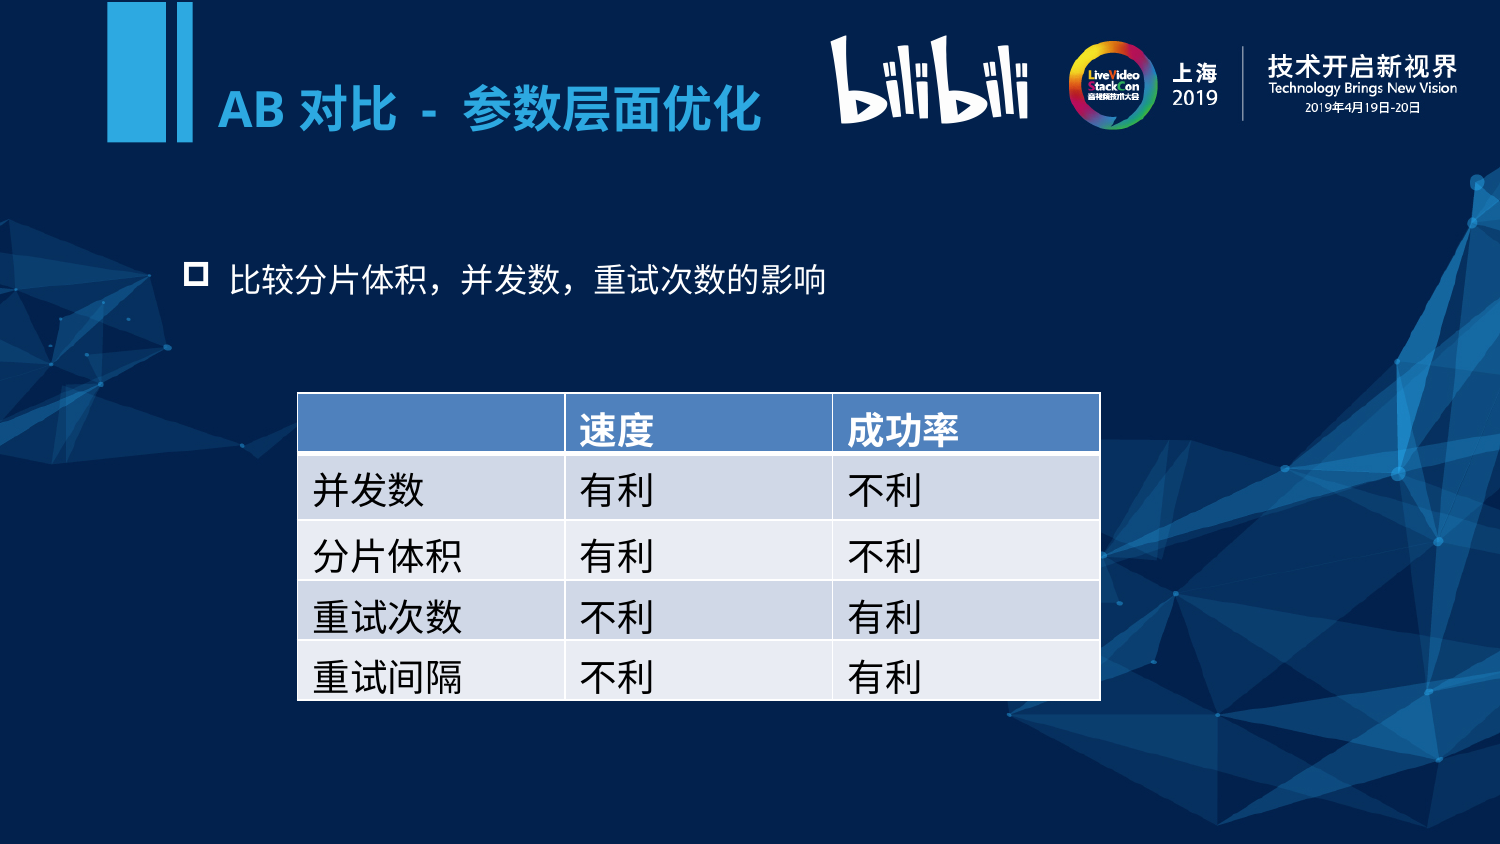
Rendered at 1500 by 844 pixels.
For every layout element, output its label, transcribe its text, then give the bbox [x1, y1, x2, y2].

table_cell 不利 [833, 521, 1099, 579]
table_header 成功率 [833, 394, 1099, 451]
table_header [298, 394, 564, 451]
picture [0, 0, 1500, 844]
table_cell 不利 [833, 456, 1099, 519]
table_cell 重试次数 [298, 581, 564, 639]
table_cell 重试间隔 [298, 641, 564, 699]
table_cell 并发数 [298, 456, 564, 519]
table_cell 有利 [566, 456, 832, 519]
text_box AB对比 - 参数层面优化 [203, 70, 1001, 146]
text_box [177, 2, 193, 143]
table_cell 不利 [566, 581, 832, 639]
text_box [107, 2, 166, 143]
table_cell 有利 [833, 641, 1099, 699]
table_cell 有利 [566, 521, 832, 579]
table_header 速度 [566, 394, 832, 451]
table_cell 不利 [566, 641, 832, 699]
table_cell 有利 [833, 581, 1099, 639]
text_box 比较分片体积，并发数，重试次数的影响 [166, 231, 842, 307]
table_cell 分片体积 [298, 521, 564, 579]
